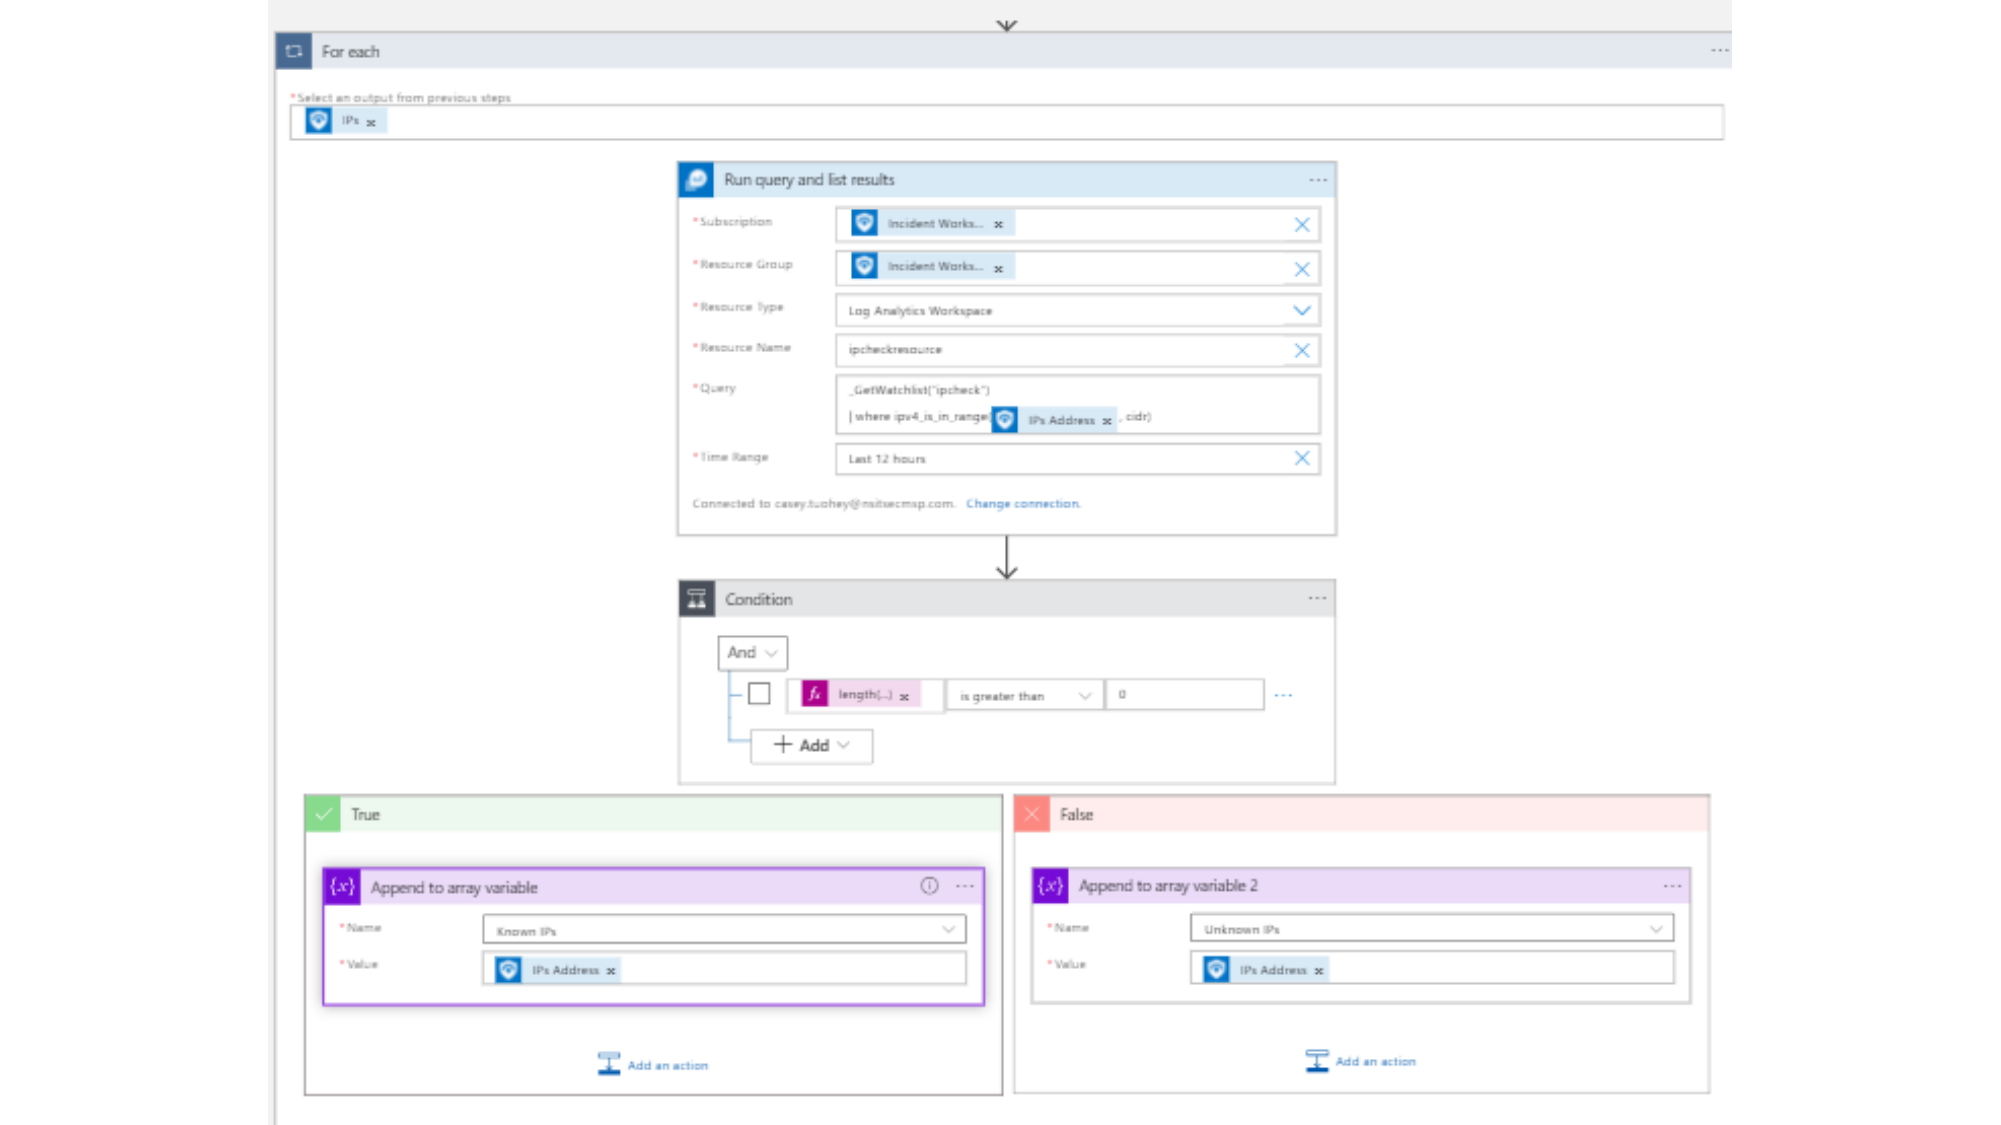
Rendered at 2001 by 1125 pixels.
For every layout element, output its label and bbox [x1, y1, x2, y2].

picture [268, 0, 1732, 1125]
